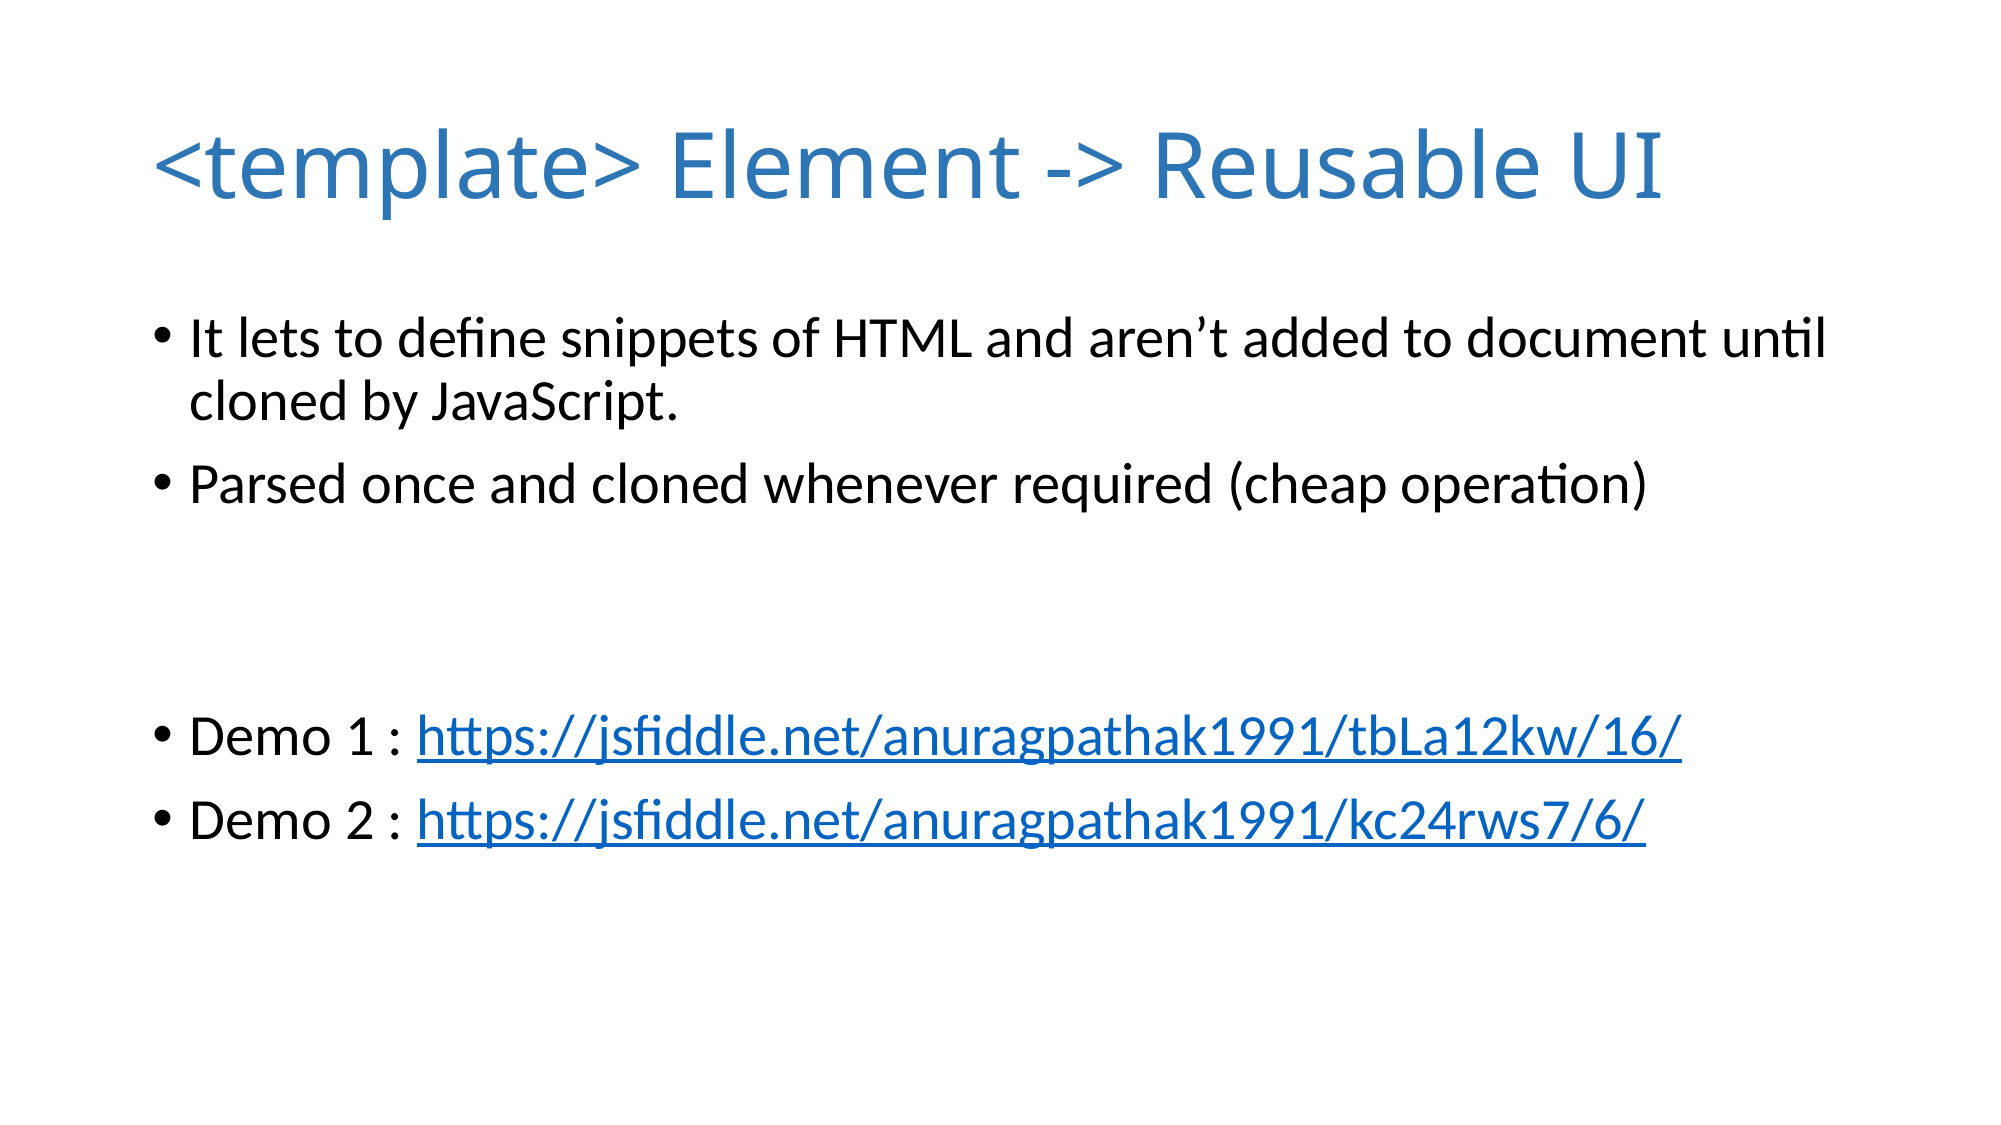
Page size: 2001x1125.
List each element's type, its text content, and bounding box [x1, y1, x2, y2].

list It lets to define snippets of HTML and aren’t added to document until cloned by JavaScript. Parsed once and cloned whenever required (cheap operation) Demo 1 : https://jsfiddle.net/anuragpathak1991/tbLa12kw/16/ Demo 2 : https://jsfiddle.net/anuragpathak1991/kc24rws7/6/ [137, 299, 1863, 1014]
title <template> Element -> Reusable UI [137, 59, 1863, 278]
